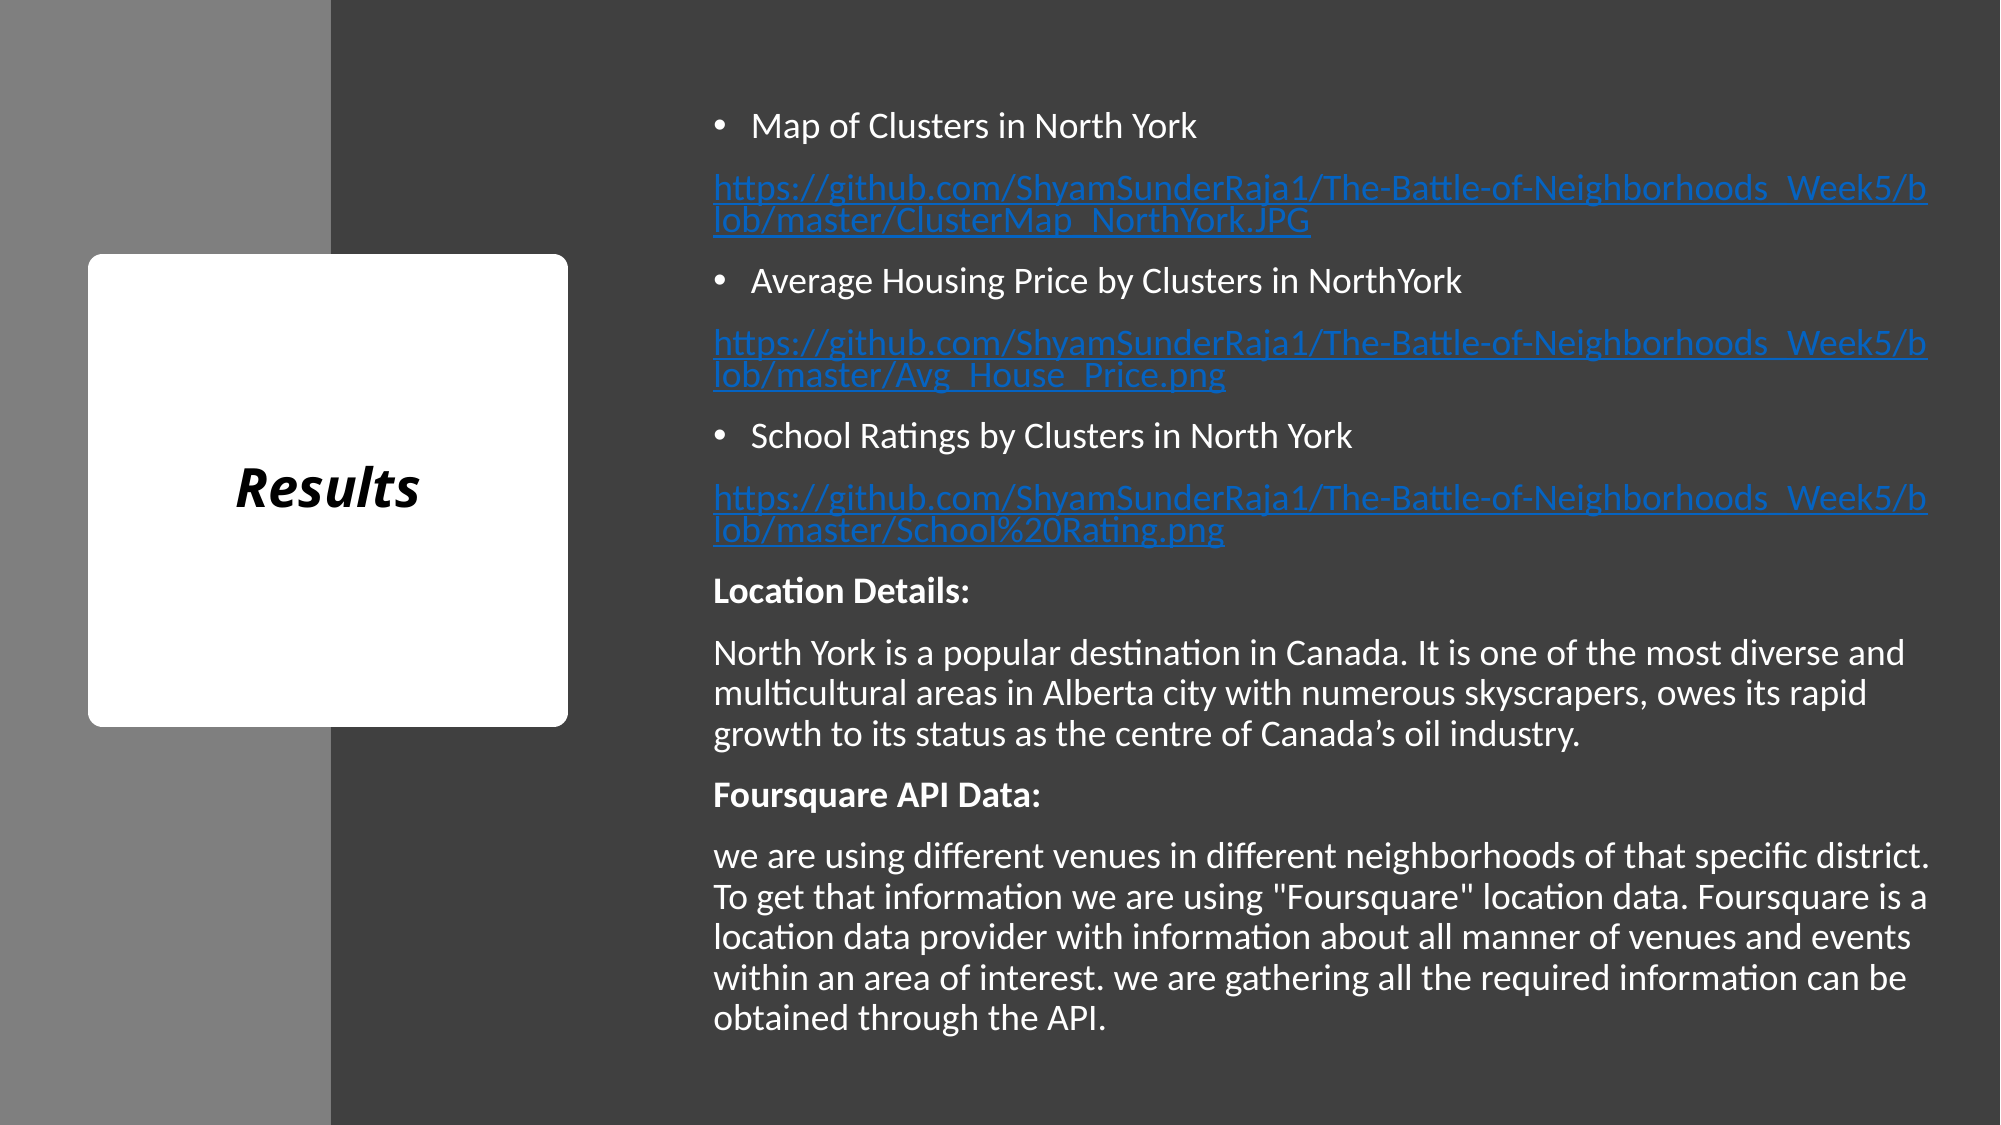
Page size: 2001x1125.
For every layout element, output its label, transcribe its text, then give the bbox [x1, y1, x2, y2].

text_box [0, 0, 329, 1125]
text_box [329, 0, 2000, 1125]
list Map of Clusters in North York https://github.com/ShyamSunderRaja1/The-Battle-of-Neighborhoods_Week5/blob/master/ClusterMap_NorthYork.JPG Average Housing Price by Clusters in NorthYork https://github.com/ShyamSunderRaja1/The-Battle-of-Neighborhoods_Week5/blob/master/Avg_House_Price.png School Ratings by Clusters in North York https://github.com/ShyamSunderRaja1/The-Battle-of-Neighborhoods_Week5/blob/master/School%20Rating.png Location Details: North York is a popular destination in Canada. It is one of the most diverse and multicultural areas in Alberta city with numerous skyscrapers, owes its rapid growth to its status as the centre of Canada’s oil industry. Foursquare API Data: we are using different venues in different neighborhoods of that specific district. To get that information we are using "Foursquare" location data. Foursquare is a location data provider with information about all manner of venues and events within an area of interest. we are gathering all the required information can be obtained through the API. [698, 21, 1950, 1088]
title Results [102, 268, 554, 713]
